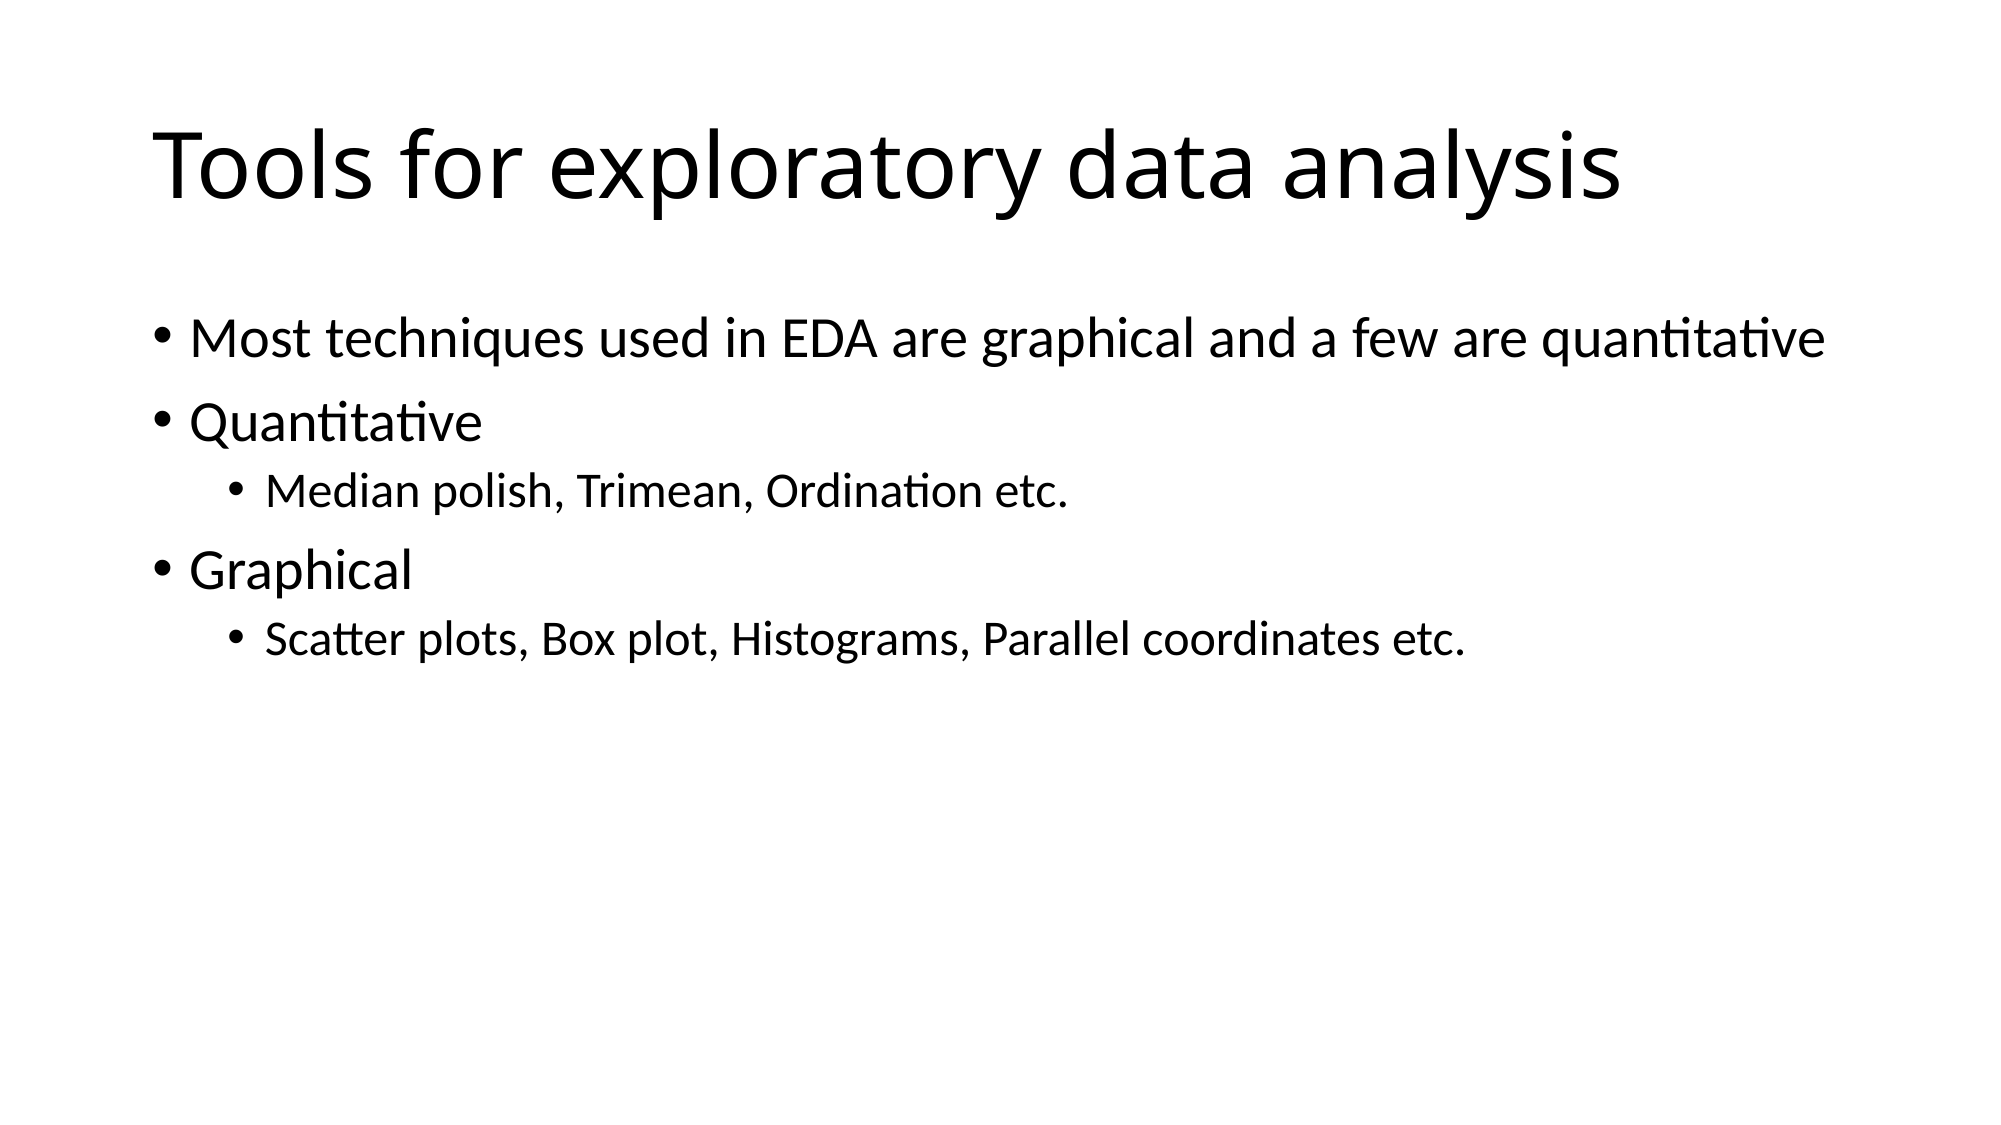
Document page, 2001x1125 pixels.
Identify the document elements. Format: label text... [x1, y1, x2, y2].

title Tools for exploratory data analysis [137, 59, 1863, 278]
list Most techniques used in EDA are graphical and a few are quantitative Quantitative Median polish, Trimean, Ordination etc. Graphical Scatter plots, Box plot, Histograms, Parallel coordinates etc. [137, 299, 1863, 1014]
